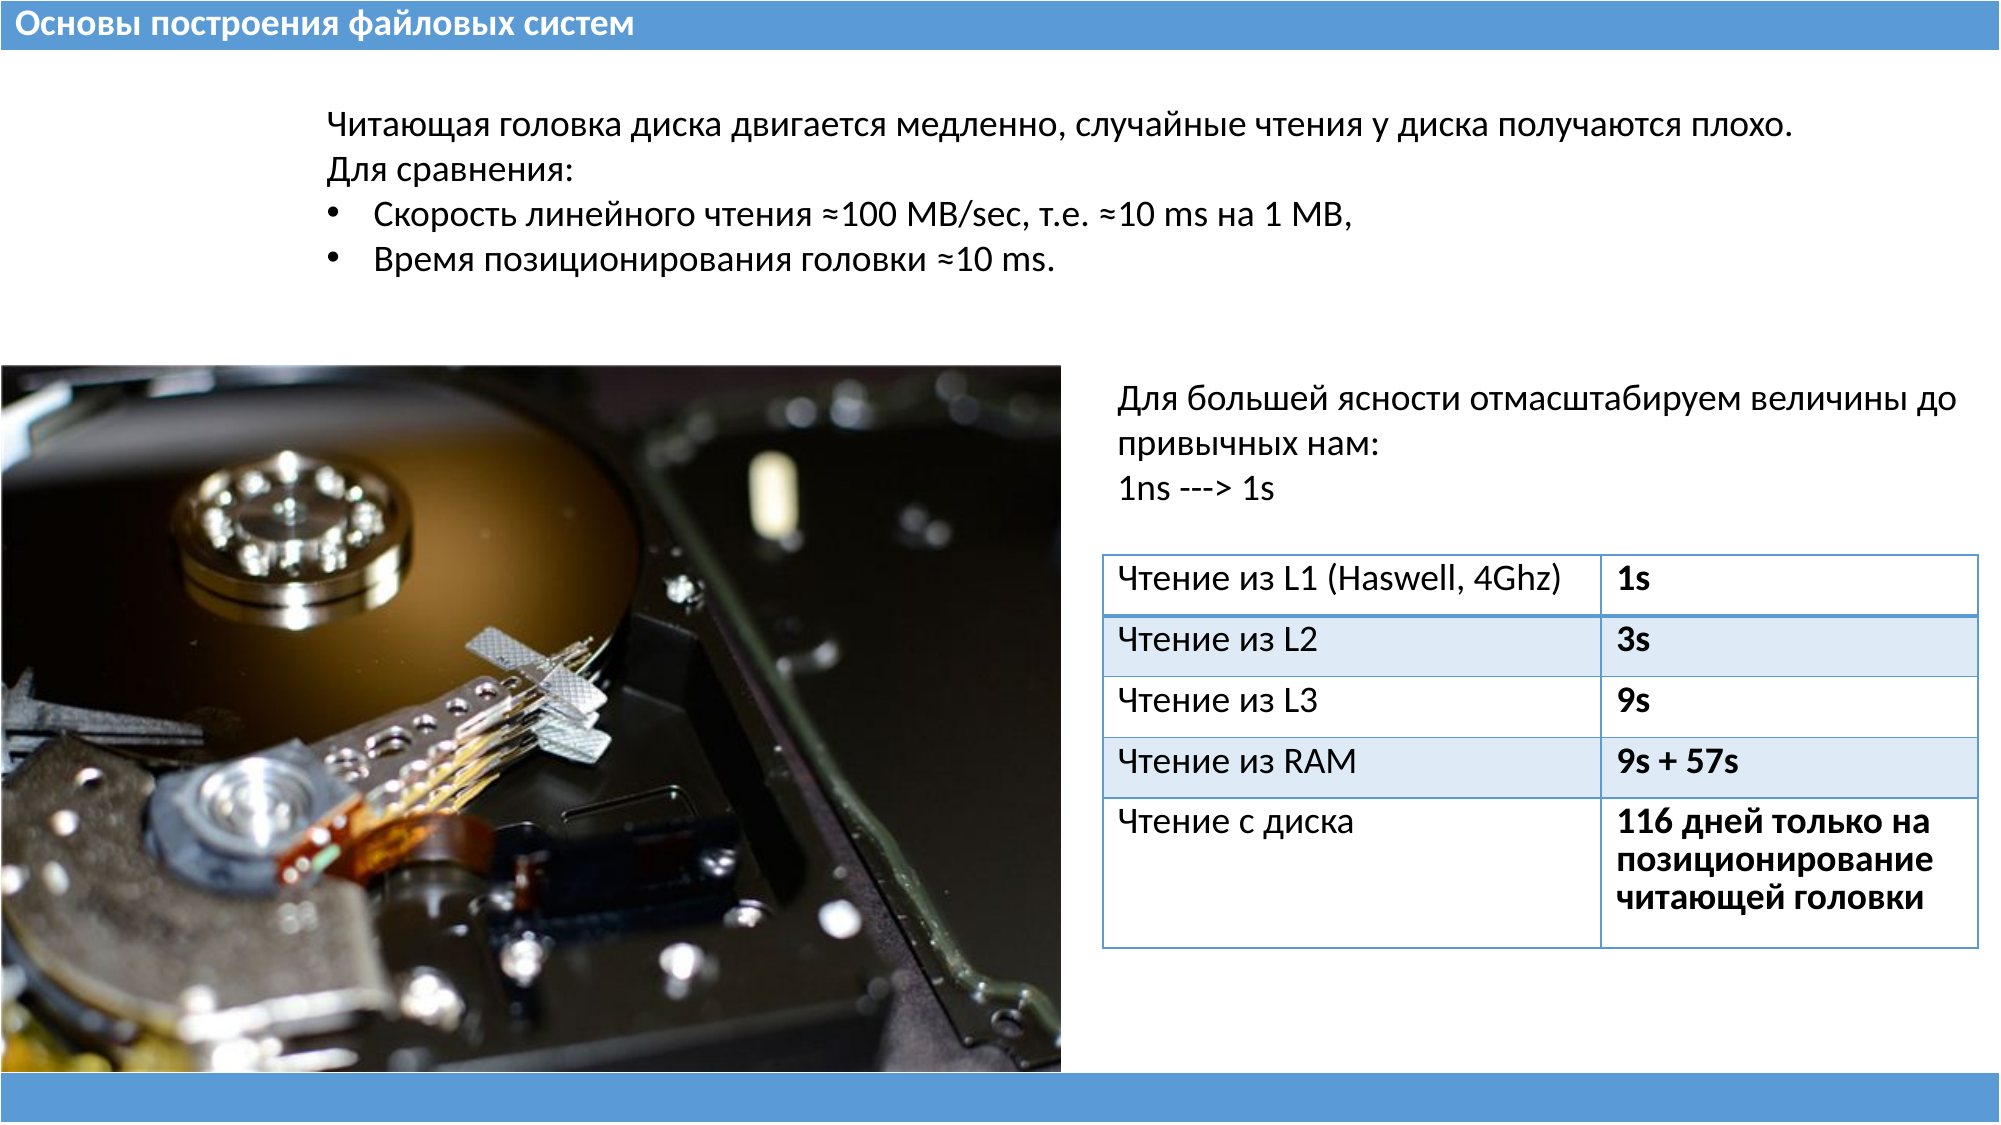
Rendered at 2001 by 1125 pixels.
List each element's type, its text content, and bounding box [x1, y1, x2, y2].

table_cell 9s + 57s [1602, 738, 1977, 797]
picture [1, 365, 1061, 1072]
table_header [1, 1073, 1999, 1122]
text_box Читающая головка диска двигается медленно, случайные чтения у диска получаются плохо. Для сравнения: Скорость линейного чтения ≈100 MB/sec, т.е. ≈10 ms на 1 MB, Время позиционирования головки ≈10 ms. [311, 91, 1811, 287]
table_header 1s [1602, 556, 1977, 614]
table_header Основы построения файловых систем [1, 1, 1999, 50]
table_cell 9s [1602, 677, 1977, 737]
table_cell Чтение из L2 [1104, 618, 1600, 676]
table_header Чтение из L1 (Haswell, 4Ghz) [1104, 556, 1600, 614]
table_cell Чтение с диска [1104, 799, 1600, 947]
text_box Для большей ясности отмасштабируем величины до привычных нам: 1ns ---> 1s [1102, 365, 1979, 516]
table_cell 3s [1602, 618, 1977, 676]
table_cell Чтение из L3 [1104, 677, 1600, 737]
table_cell Чтение из RAM [1104, 738, 1600, 797]
table_cell 116 дней только на позиционирование читающей головки [1602, 799, 1977, 947]
